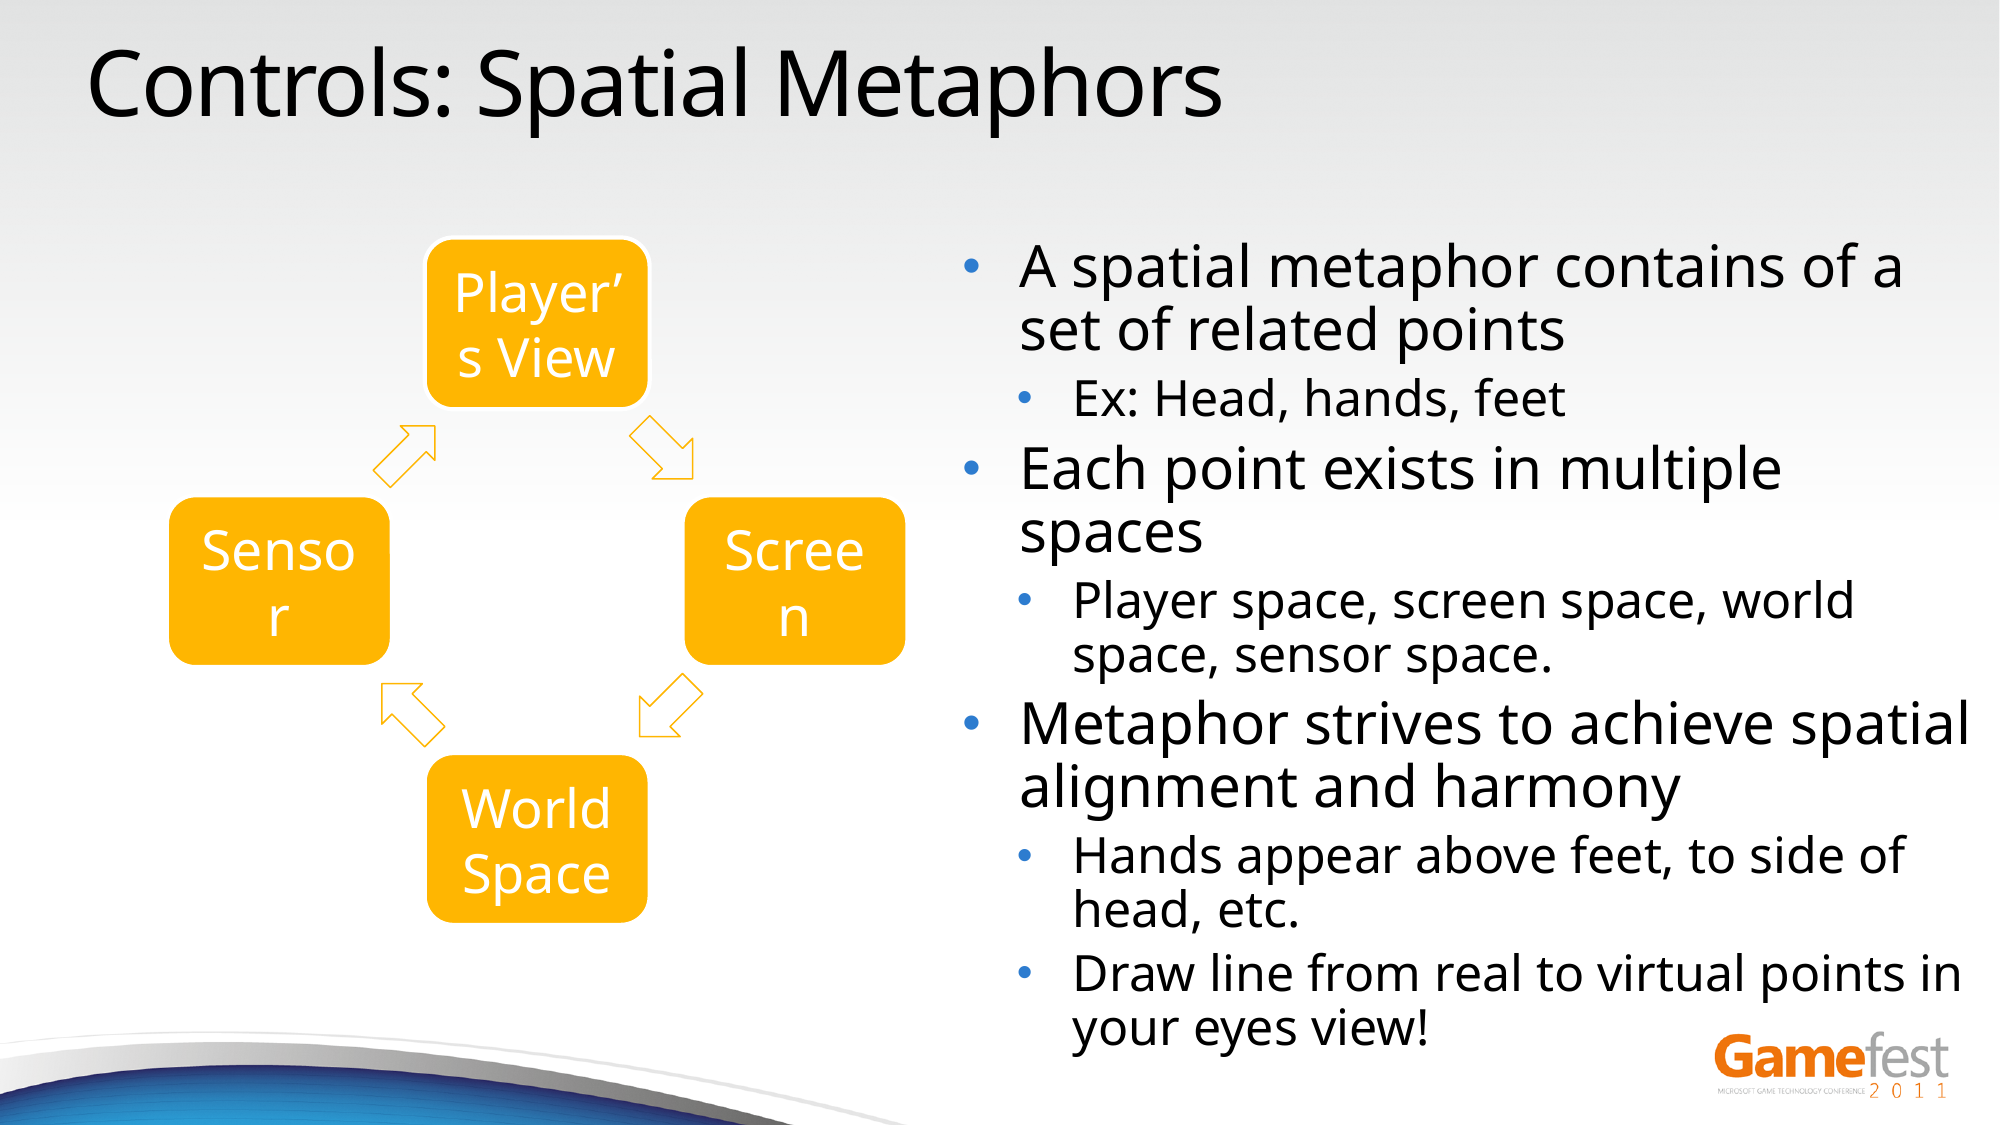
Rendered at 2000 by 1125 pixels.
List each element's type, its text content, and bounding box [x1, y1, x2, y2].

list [86, 237, 988, 926]
title Controls: Spatial Metaphors [85, 37, 1914, 138]
list A spatial metaphor contains of a set of related points Ex: Head, hands, feet Each point exists in multiple spaces Player space, screen space, world space, sensor space. Metaphor strives to achieve spatial alignment and harmony Hands appear above feet, to side of head, etc. Draw line from real to virtual points in your eyes view! [962, 237, 1975, 1092]
picture [0, 0, 2000, 1125]
